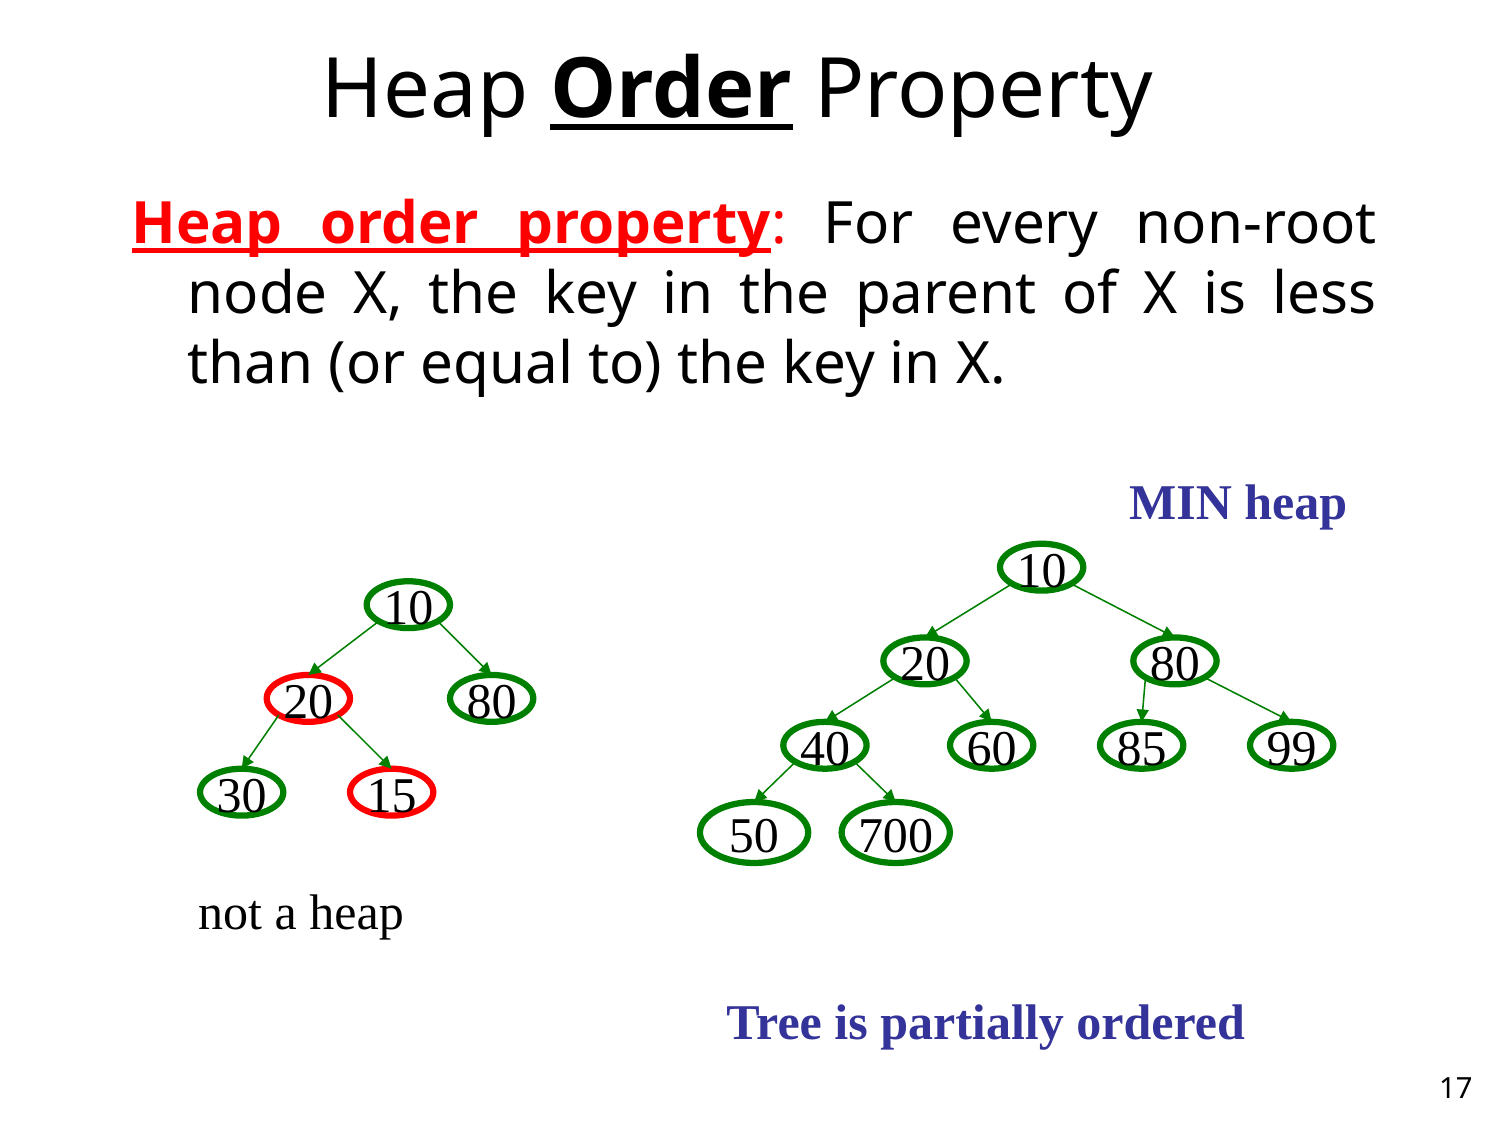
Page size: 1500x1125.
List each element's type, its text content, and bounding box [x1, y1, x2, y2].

title Heap Order Property [99, 27, 1376, 141]
text_box 40 [783, 722, 867, 769]
text_box not a heap [183, 871, 534, 947]
text_box 30 [200, 768, 284, 816]
text_box 20 [883, 637, 967, 685]
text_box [954, 680, 992, 719]
text_box Tree is partially ordered [711, 981, 1261, 1057]
text_box 20 [266, 675, 351, 722]
text_box 700 [841, 802, 950, 863]
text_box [241, 717, 280, 766]
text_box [437, 624, 492, 673]
text_box 10 [999, 543, 1084, 591]
text_box 85 [1100, 722, 1184, 769]
text_box 60 [950, 721, 1034, 769]
text_box 80 [450, 675, 534, 722]
text_box 80 [1133, 637, 1217, 685]
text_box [924, 586, 1013, 635]
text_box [824, 680, 896, 719]
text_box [1204, 680, 1292, 719]
list Heap order property: For every non-root node X, the key in the parent of X is less than (or equal to) the key in X. [116, 177, 1392, 460]
text_box 99 [1250, 721, 1334, 769]
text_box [753, 764, 796, 800]
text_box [1070, 586, 1176, 635]
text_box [308, 624, 380, 673]
text_box 10 [366, 581, 451, 629]
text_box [854, 764, 897, 800]
text_box 15 [350, 768, 434, 816]
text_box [337, 717, 392, 766]
text_box 50 [699, 802, 809, 863]
text_box MIN heap [1114, 462, 1363, 538]
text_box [1141, 680, 1146, 719]
